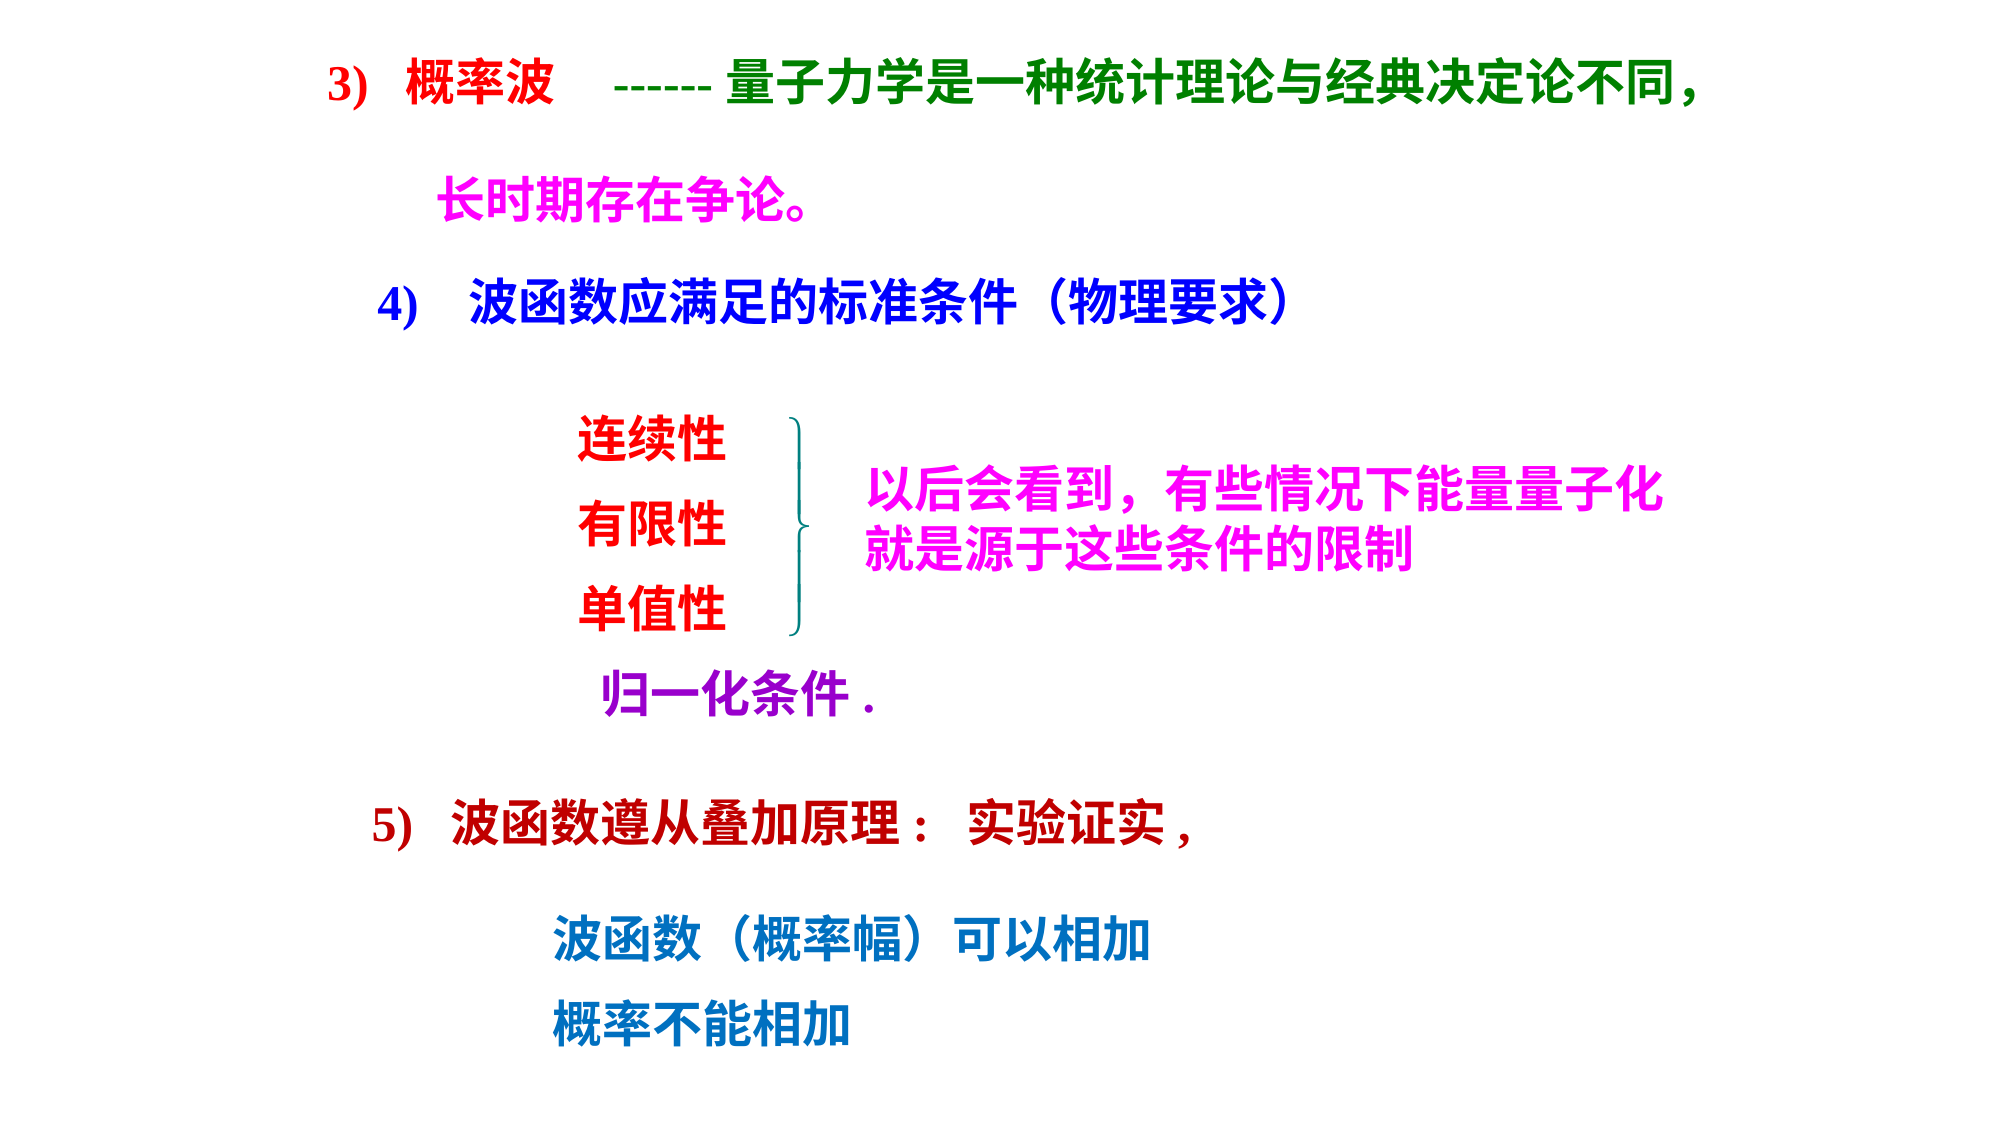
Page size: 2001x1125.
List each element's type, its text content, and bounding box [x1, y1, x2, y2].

text_box 长时期存在争论。 [421, 160, 1447, 236]
text_box 以后会看到，有些情况下能量量子化就是源于这些条件的限制 [1063, 449, 1713, 585]
text_box 连续性 有限性 单值性 归一化条件. [562, 399, 1063, 731]
text_box 4) 波函数应满足的标准条件（物理要求） [300, 262, 1613, 338]
text_box 波函数（概率幅）可以相加 概率不能相加 [537, 900, 1663, 1060]
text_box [754, 405, 814, 646]
text_box 3) 概率波 ------量子力学是一种统计理论与经典决定论不同， [249, 42, 1750, 118]
text_box 5) 波函数遵从叠加原理: 实验证实, [356, 800, 1256, 857]
